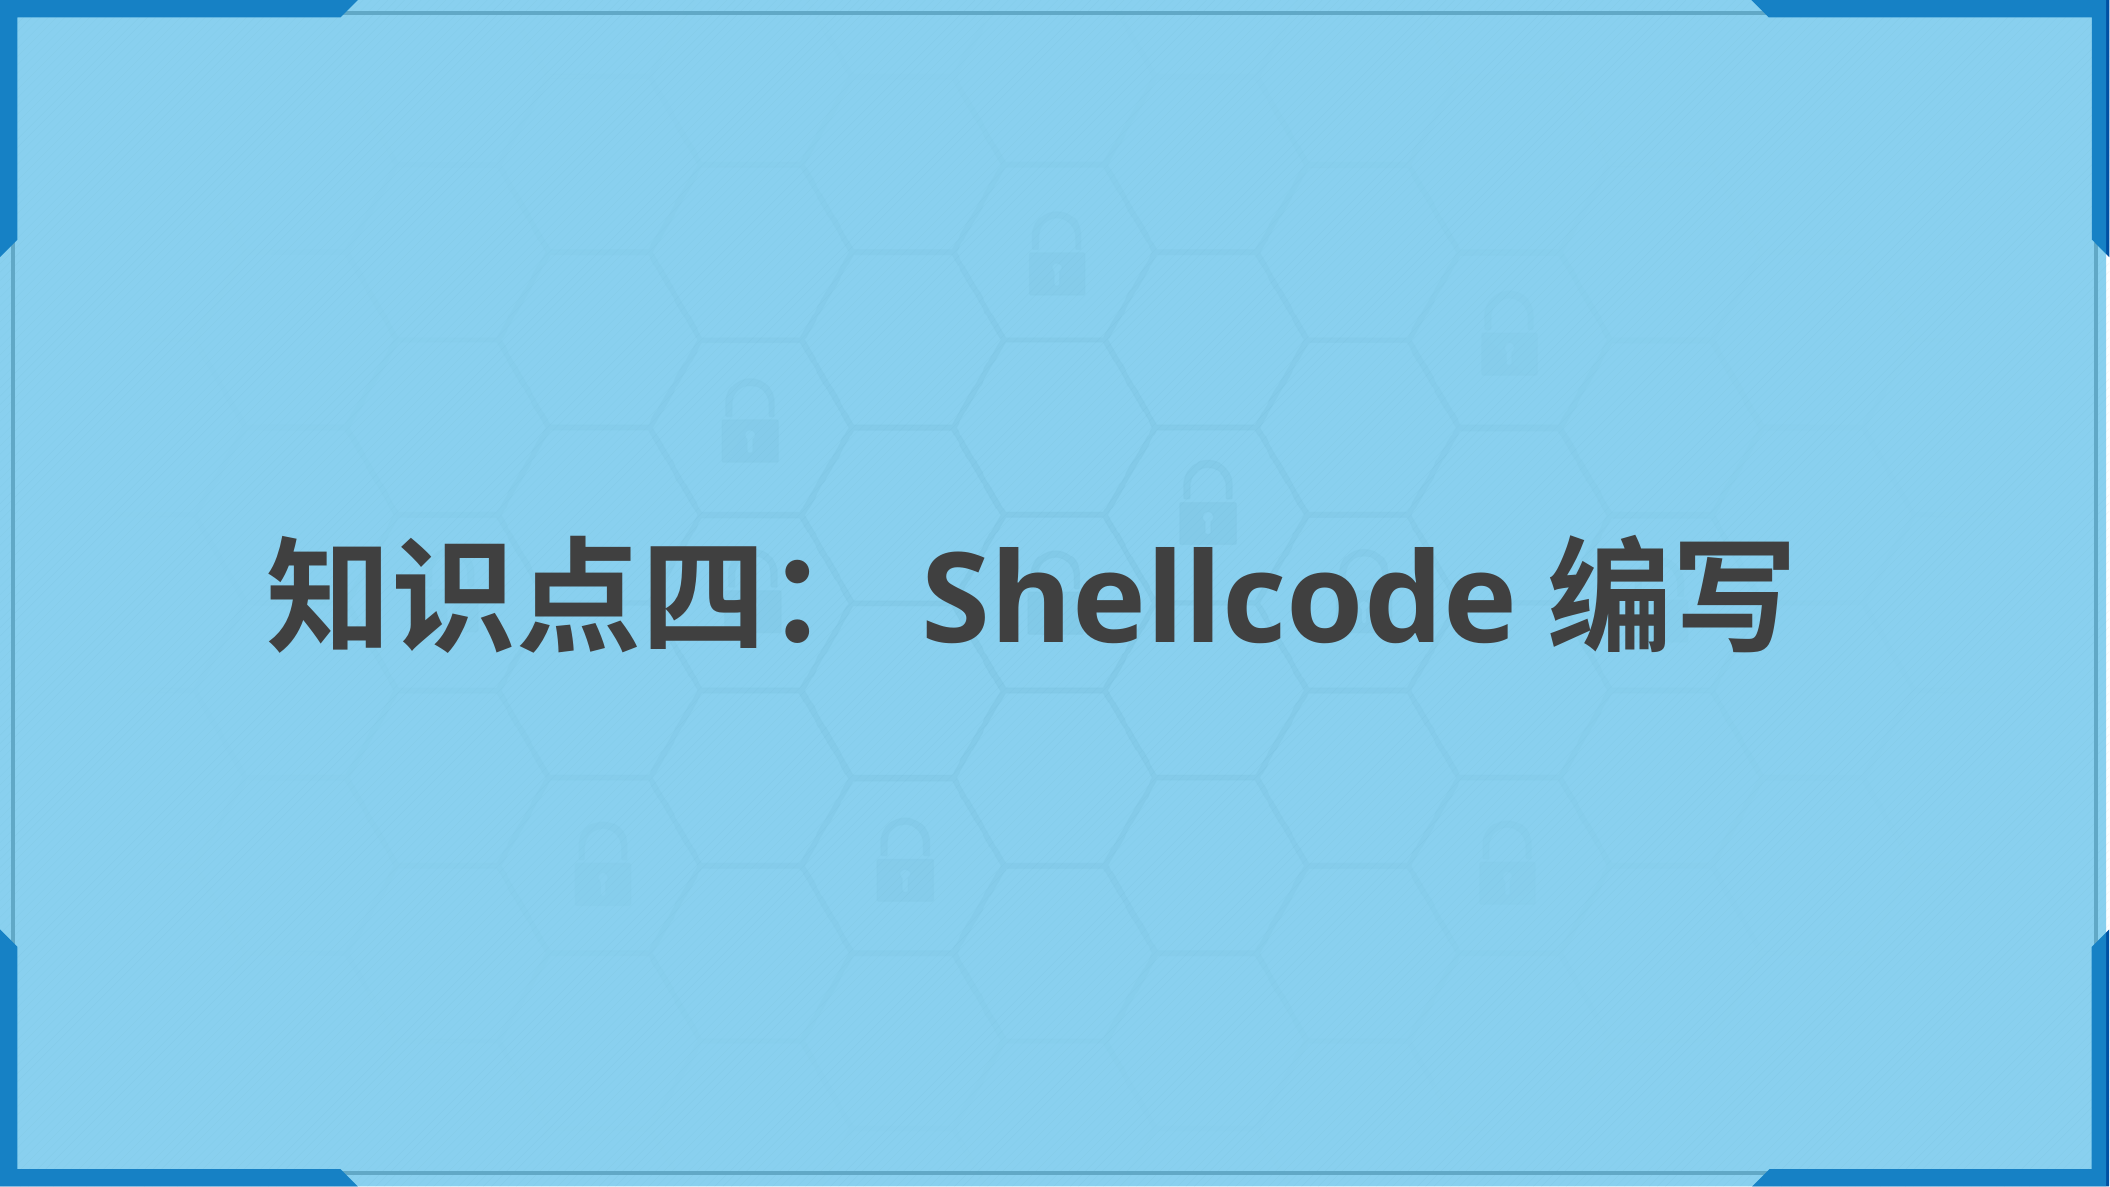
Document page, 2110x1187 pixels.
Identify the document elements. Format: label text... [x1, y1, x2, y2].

text_box 知识点四：Shellcode编写 [251, 509, 2012, 675]
text_box [0, 0, 2107, 1187]
